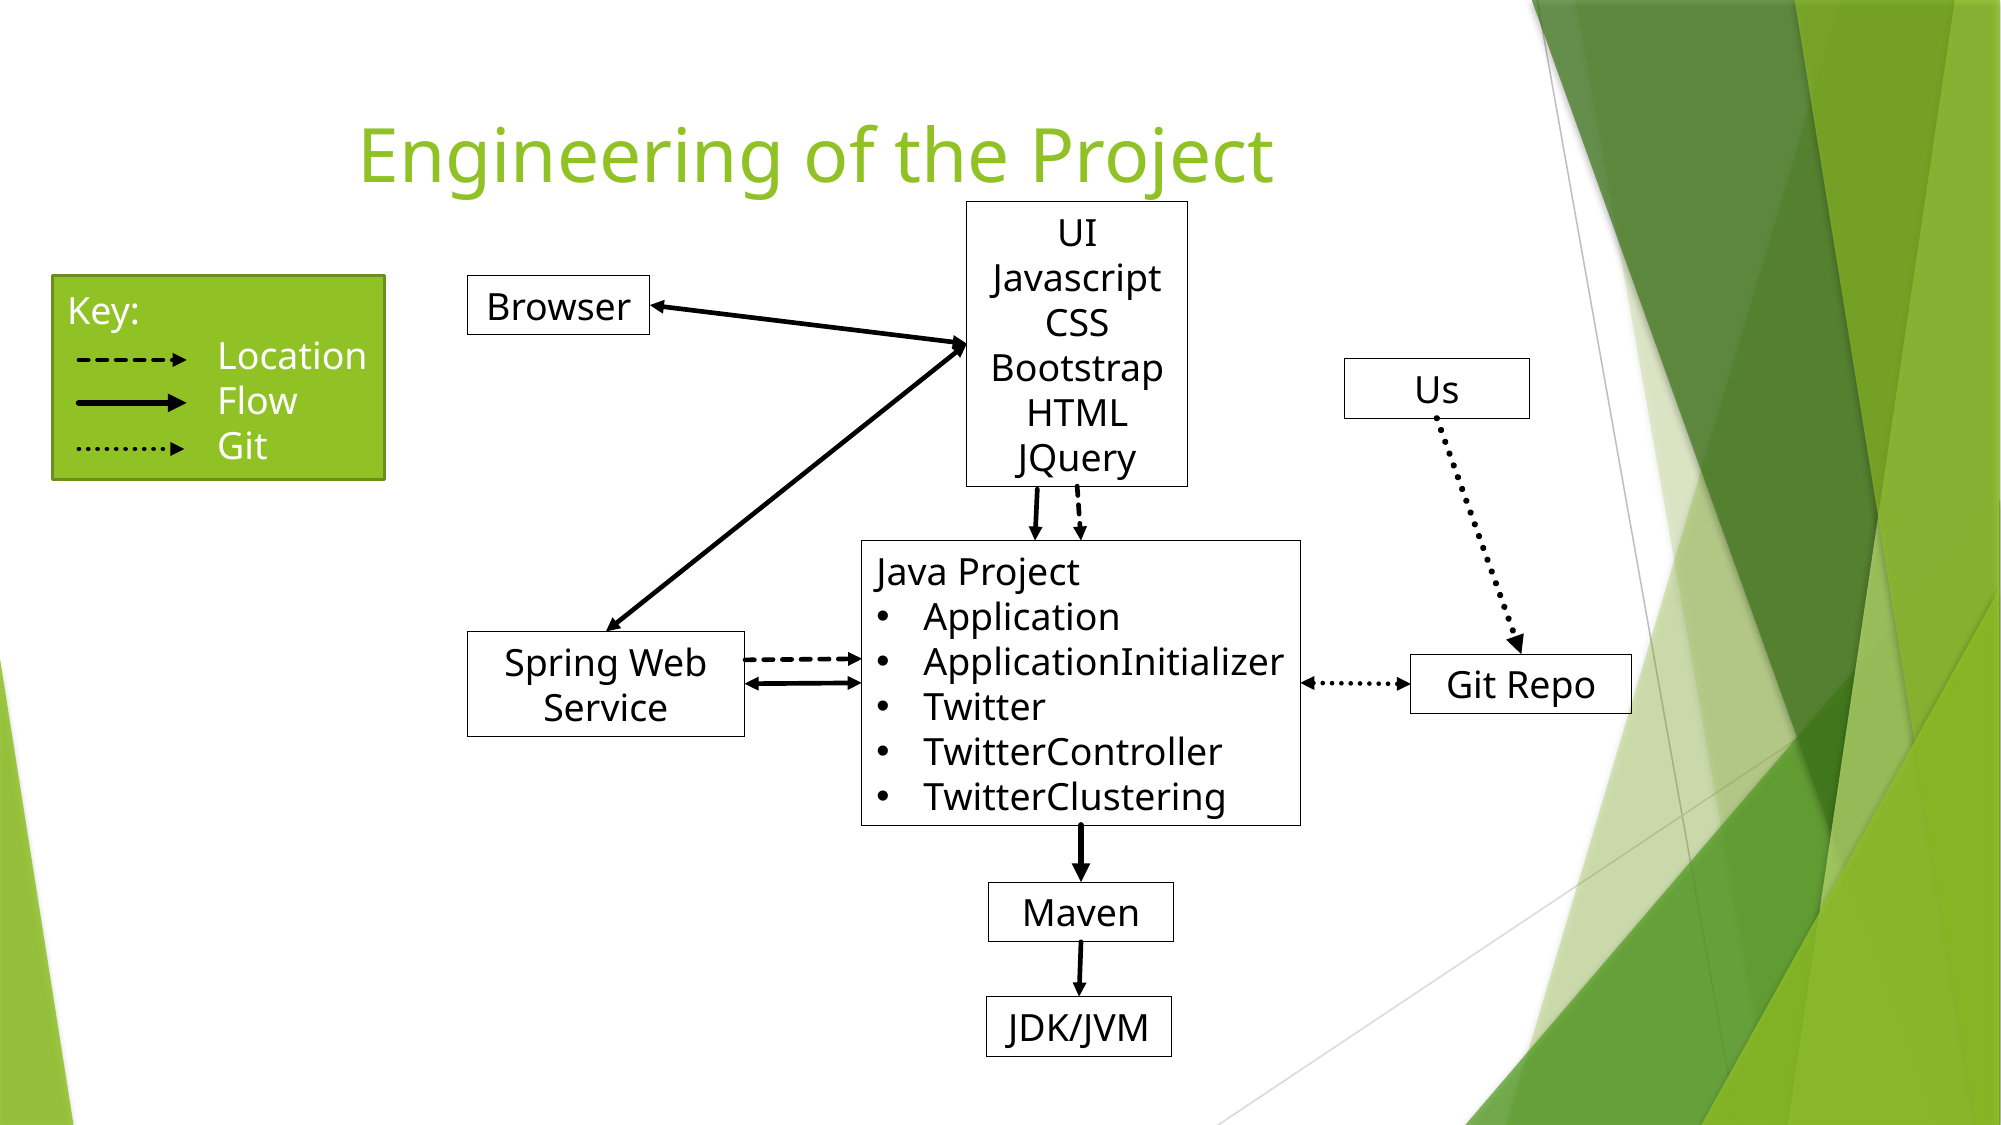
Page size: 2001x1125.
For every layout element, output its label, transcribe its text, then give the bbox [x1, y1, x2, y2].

text_box Browser [467, 275, 650, 335]
text_box Java Project Application ApplicationInitializer Twitter TwitterController TwitterClustering [861, 540, 1301, 826]
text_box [1076, 488, 1082, 542]
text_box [605, 344, 968, 632]
text_box Us [1344, 358, 1530, 419]
text_box Maven [988, 882, 1174, 942]
text_box Key: Location Flow Git [51, 274, 386, 481]
text_box JDK/JVM [986, 996, 1172, 1057]
text_box Git Repo [1410, 654, 1632, 714]
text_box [649, 305, 968, 344]
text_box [1436, 418, 1522, 655]
text_box UI Javascript CSS Bootstrap HTML JQuery [966, 201, 1188, 487]
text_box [1078, 942, 1082, 997]
text_box Spring Web Service [467, 631, 745, 737]
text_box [1034, 488, 1038, 542]
title Engineering of the Project [111, 99, 1522, 317]
